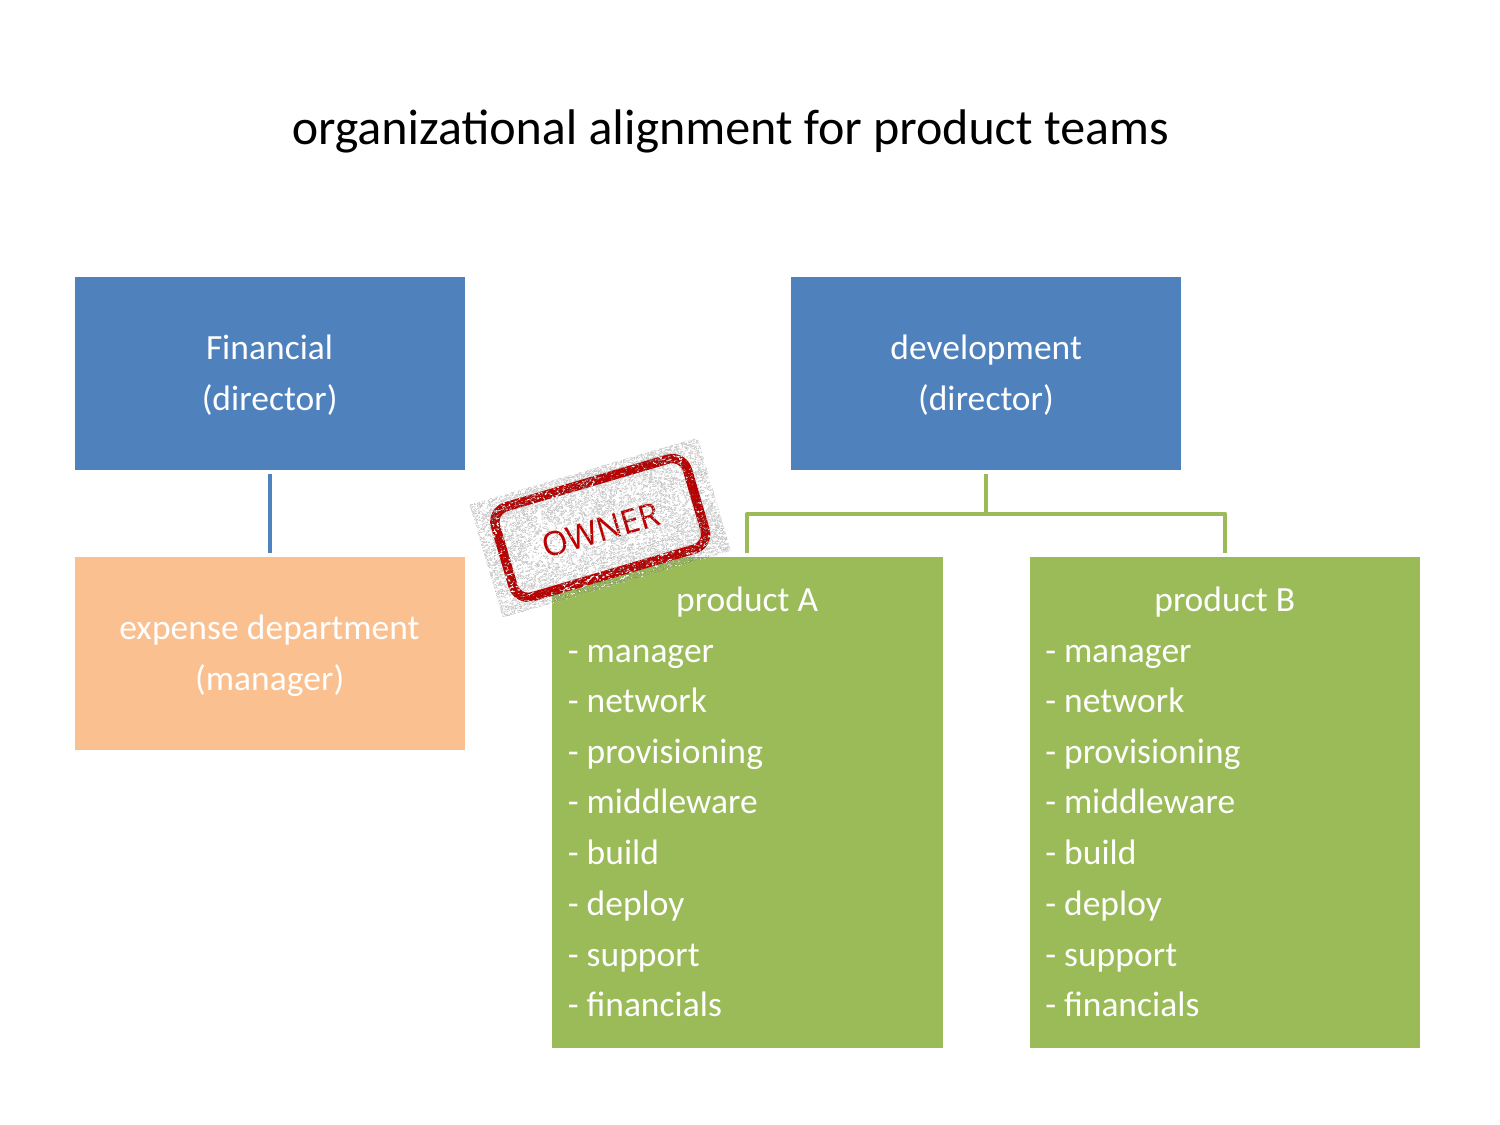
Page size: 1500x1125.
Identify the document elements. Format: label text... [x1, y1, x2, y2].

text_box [481, 468, 720, 587]
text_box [72, 187, 1423, 1125]
text_box organizational alignment for product teams [62, 87, 1410, 162]
